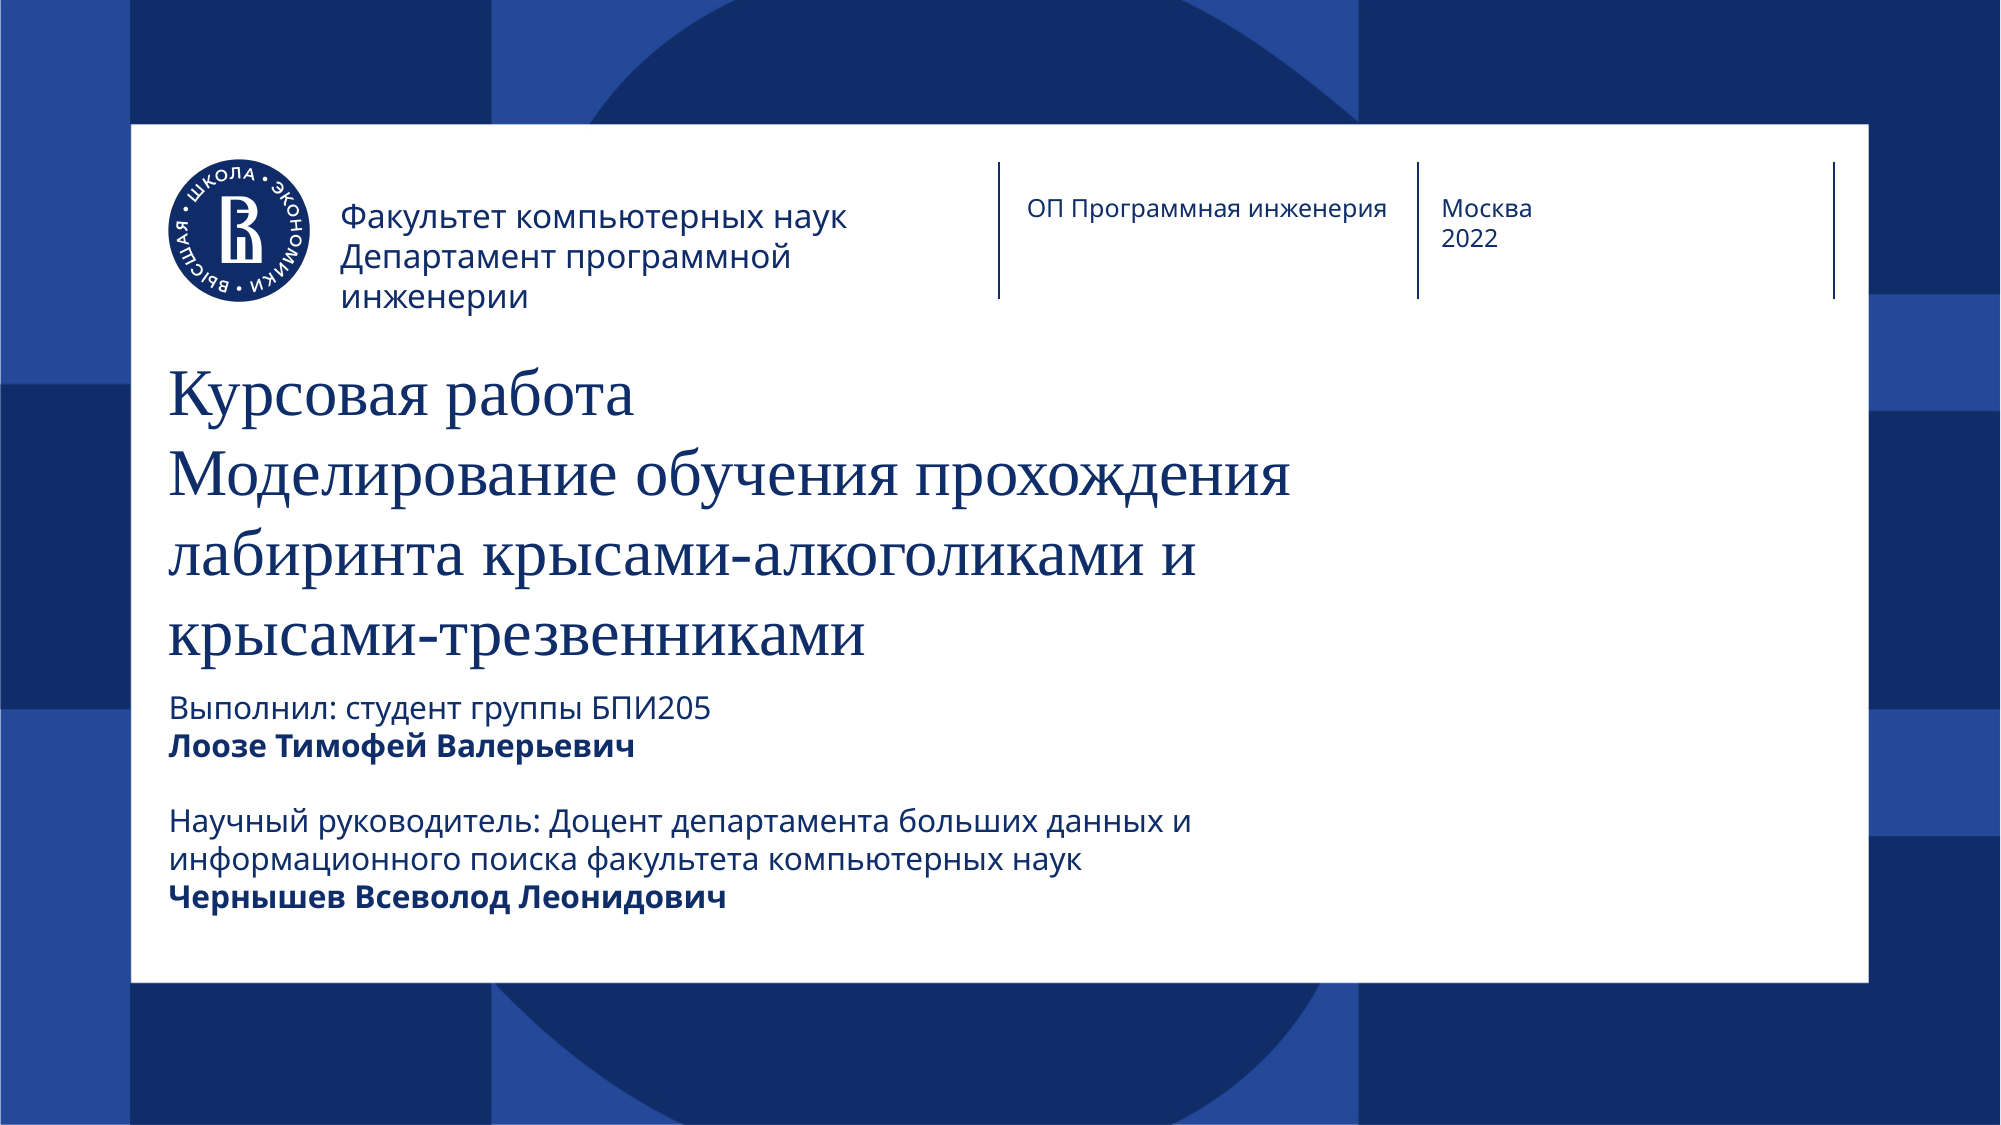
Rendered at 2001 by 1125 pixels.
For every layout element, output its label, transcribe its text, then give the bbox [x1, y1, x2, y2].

list Выполнил: студент группы БПИ205 Лоозе Тимофей Валерьевич Научный руководитель: Доцент департамента больших данных и информационного поиска факультета компьютерных наук Чернышев Всеволод Леонидович [168, 687, 1420, 916]
list Факультет компьютерных наук Департамент программной инженерии [340, 194, 972, 267]
picture [0, 0, 2001, 1125]
list ОП Программная инженерия [1026, 192, 1401, 269]
title Курсовая работа Моделирование обучения прохождения лабиринта крысами-алкоголиками и крысами-трезвенниками [168, 348, 1421, 673]
list Москва 2022 [1441, 192, 1806, 269]
